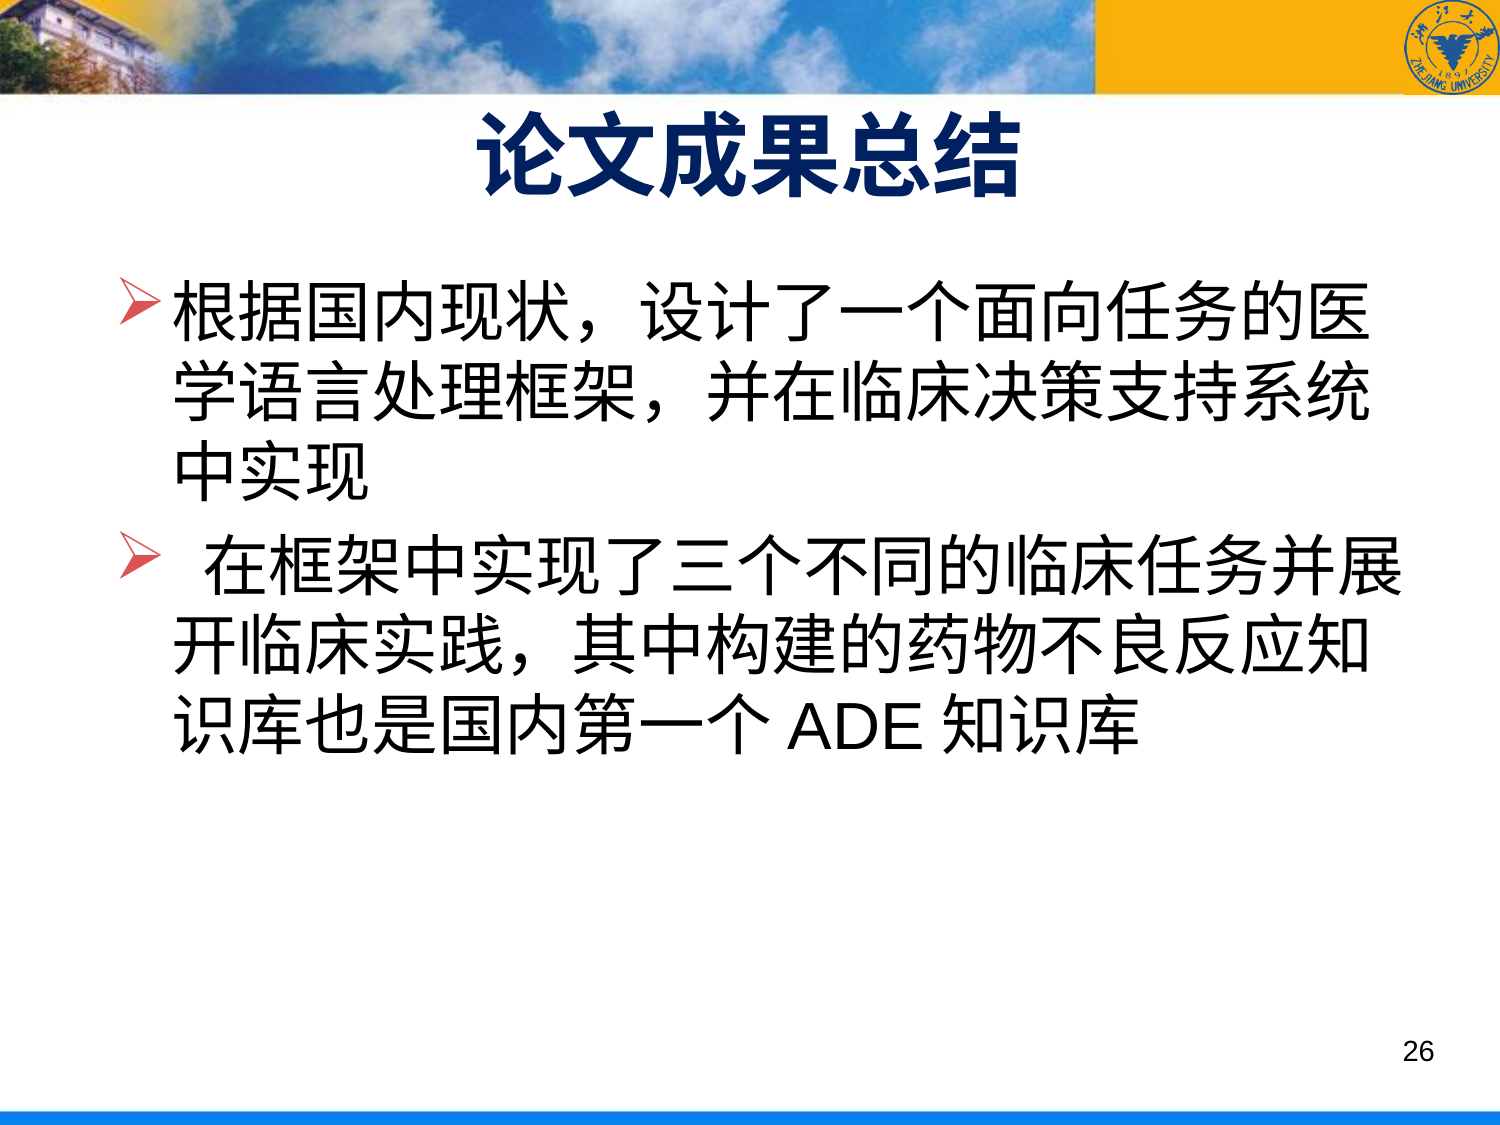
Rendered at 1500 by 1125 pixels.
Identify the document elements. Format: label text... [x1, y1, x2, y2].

slide_number 26 [1074, 1024, 1450, 1103]
picture [0, 0, 1500, 1125]
list 根据国内现状，设计了一个面向任务的医学语言处理框架，并在临床决策支持系统中实现 在框架中实现了三个不同的临床任务并展开临床实践，其中构建的药物不良反应知识库也是国内第一个ADE知识库 [99, 262, 1450, 1001]
title 论文成果总结 [48, 96, 1450, 209]
